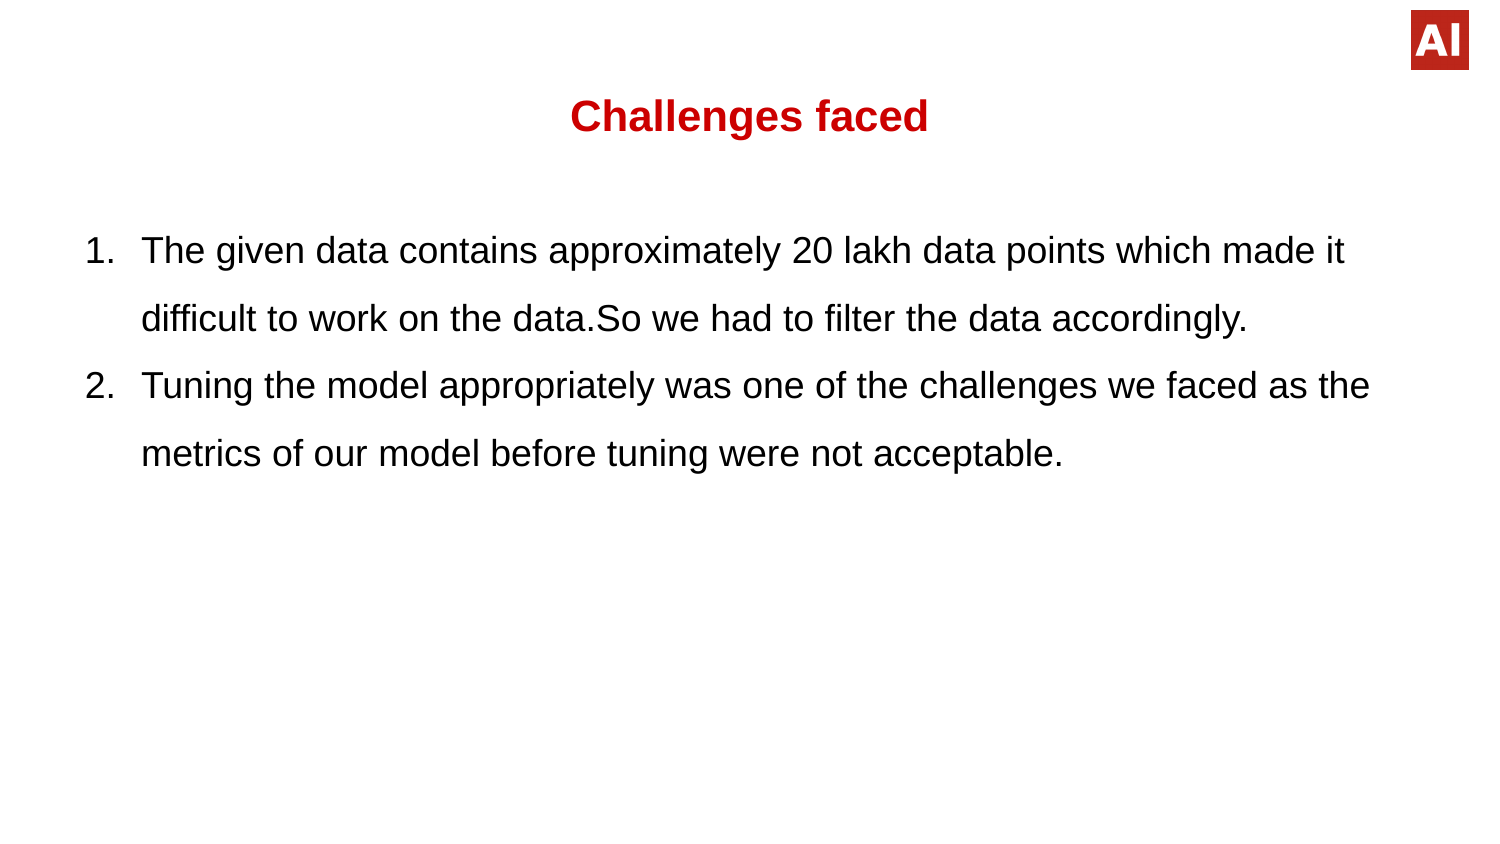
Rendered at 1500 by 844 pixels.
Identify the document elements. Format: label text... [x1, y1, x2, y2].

title Challenges faced [51, 72, 1449, 167]
list The given data contains approximately 20 lakh data points which made it difficult to work on the data.So we had to filter the data accordingly. Tuning the model appropriately was one of the challenges we faced as the metrics of our model before tuning were not acceptable. [51, 189, 1449, 750]
picture [1411, 10, 1469, 70]
